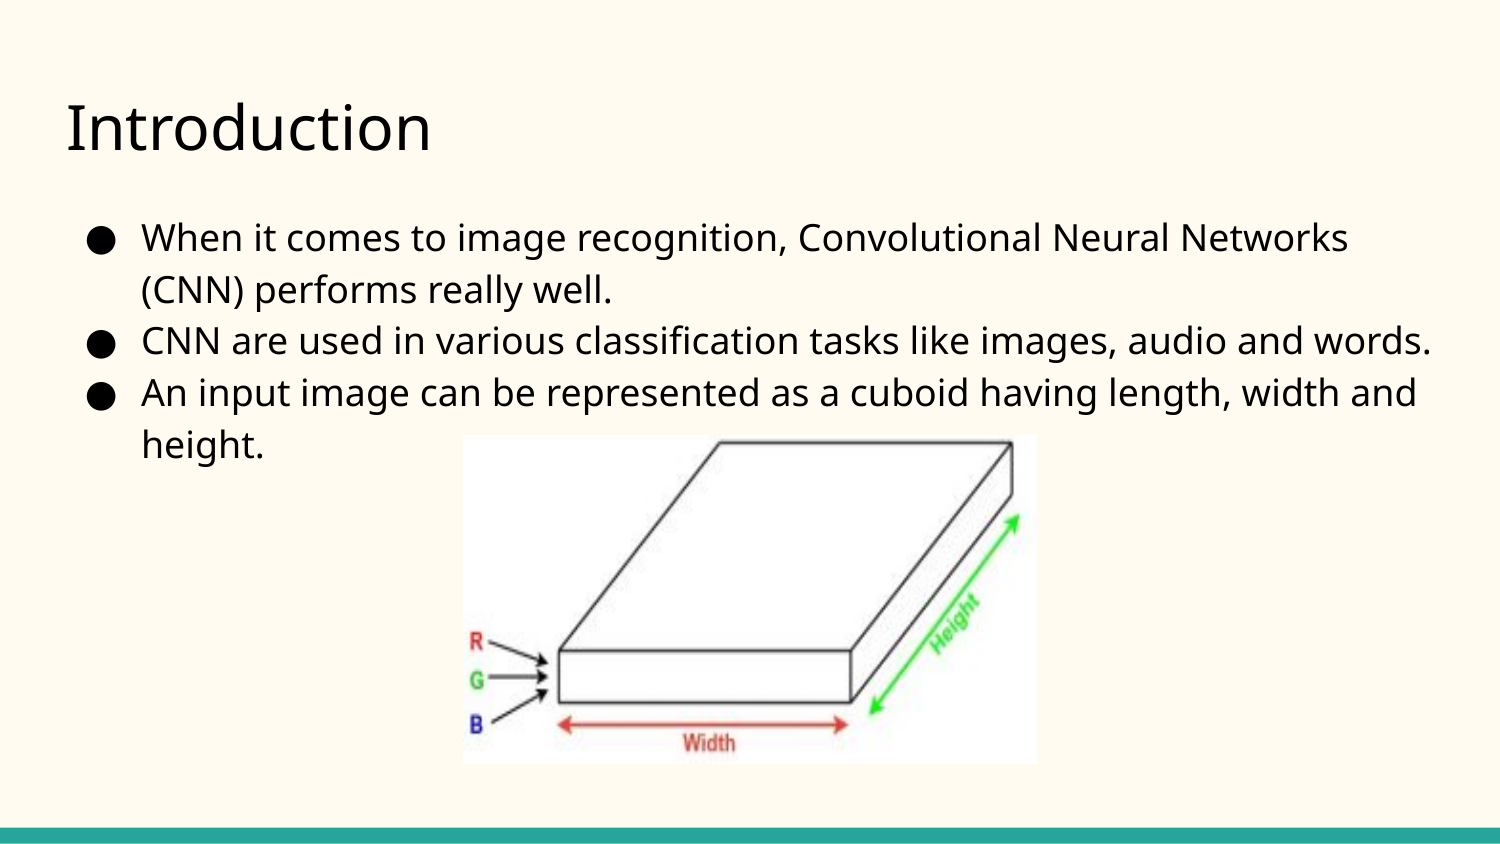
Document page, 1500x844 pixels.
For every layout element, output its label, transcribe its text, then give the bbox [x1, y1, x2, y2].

picture [463, 435, 1037, 764]
list When it comes to image recognition, Convolutional Neural Networks (CNN) performs really well. CNN are used in various classification tasks like images, audio and words. An input image can be represented as a cuboid having length, width and height. [51, 192, 1449, 750]
title Introduction [51, 72, 1449, 174]
